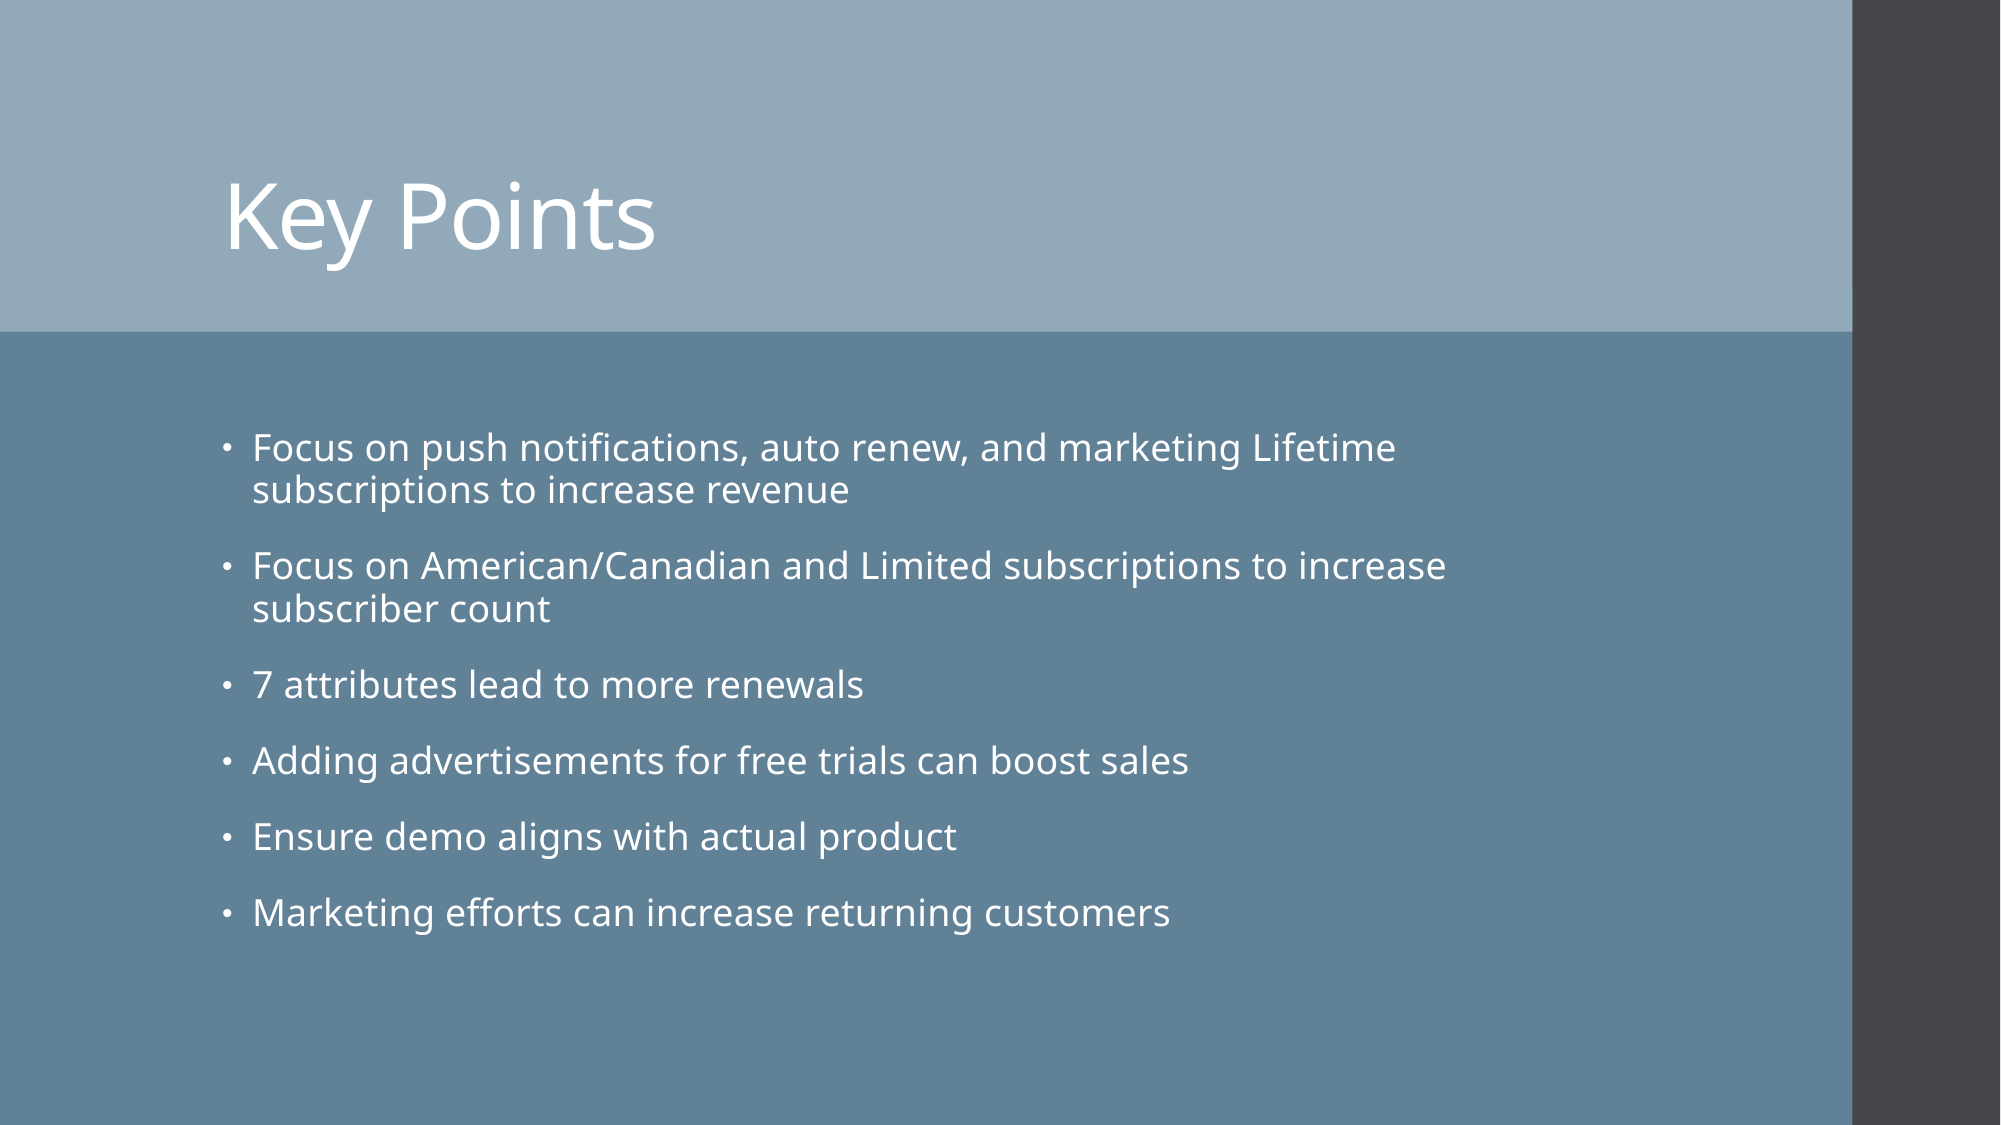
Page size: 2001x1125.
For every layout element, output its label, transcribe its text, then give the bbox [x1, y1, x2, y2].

text_box [0, 333, 1854, 1125]
text_box [0, 0, 1854, 333]
text_box [1854, 0, 2000, 1125]
title Key Points [206, 60, 1797, 278]
list Focus on push notifications, auto renew, and marketing Lifetime subscriptions to increase revenue Focus on American/Canadian and Limited subscriptions to increase subscriber count 7 attributes lead to more renewals Adding advertisements for free trials can boost sales Ensure demo aligns with actual product Marketing efforts can increase returning customers [206, 419, 1629, 992]
